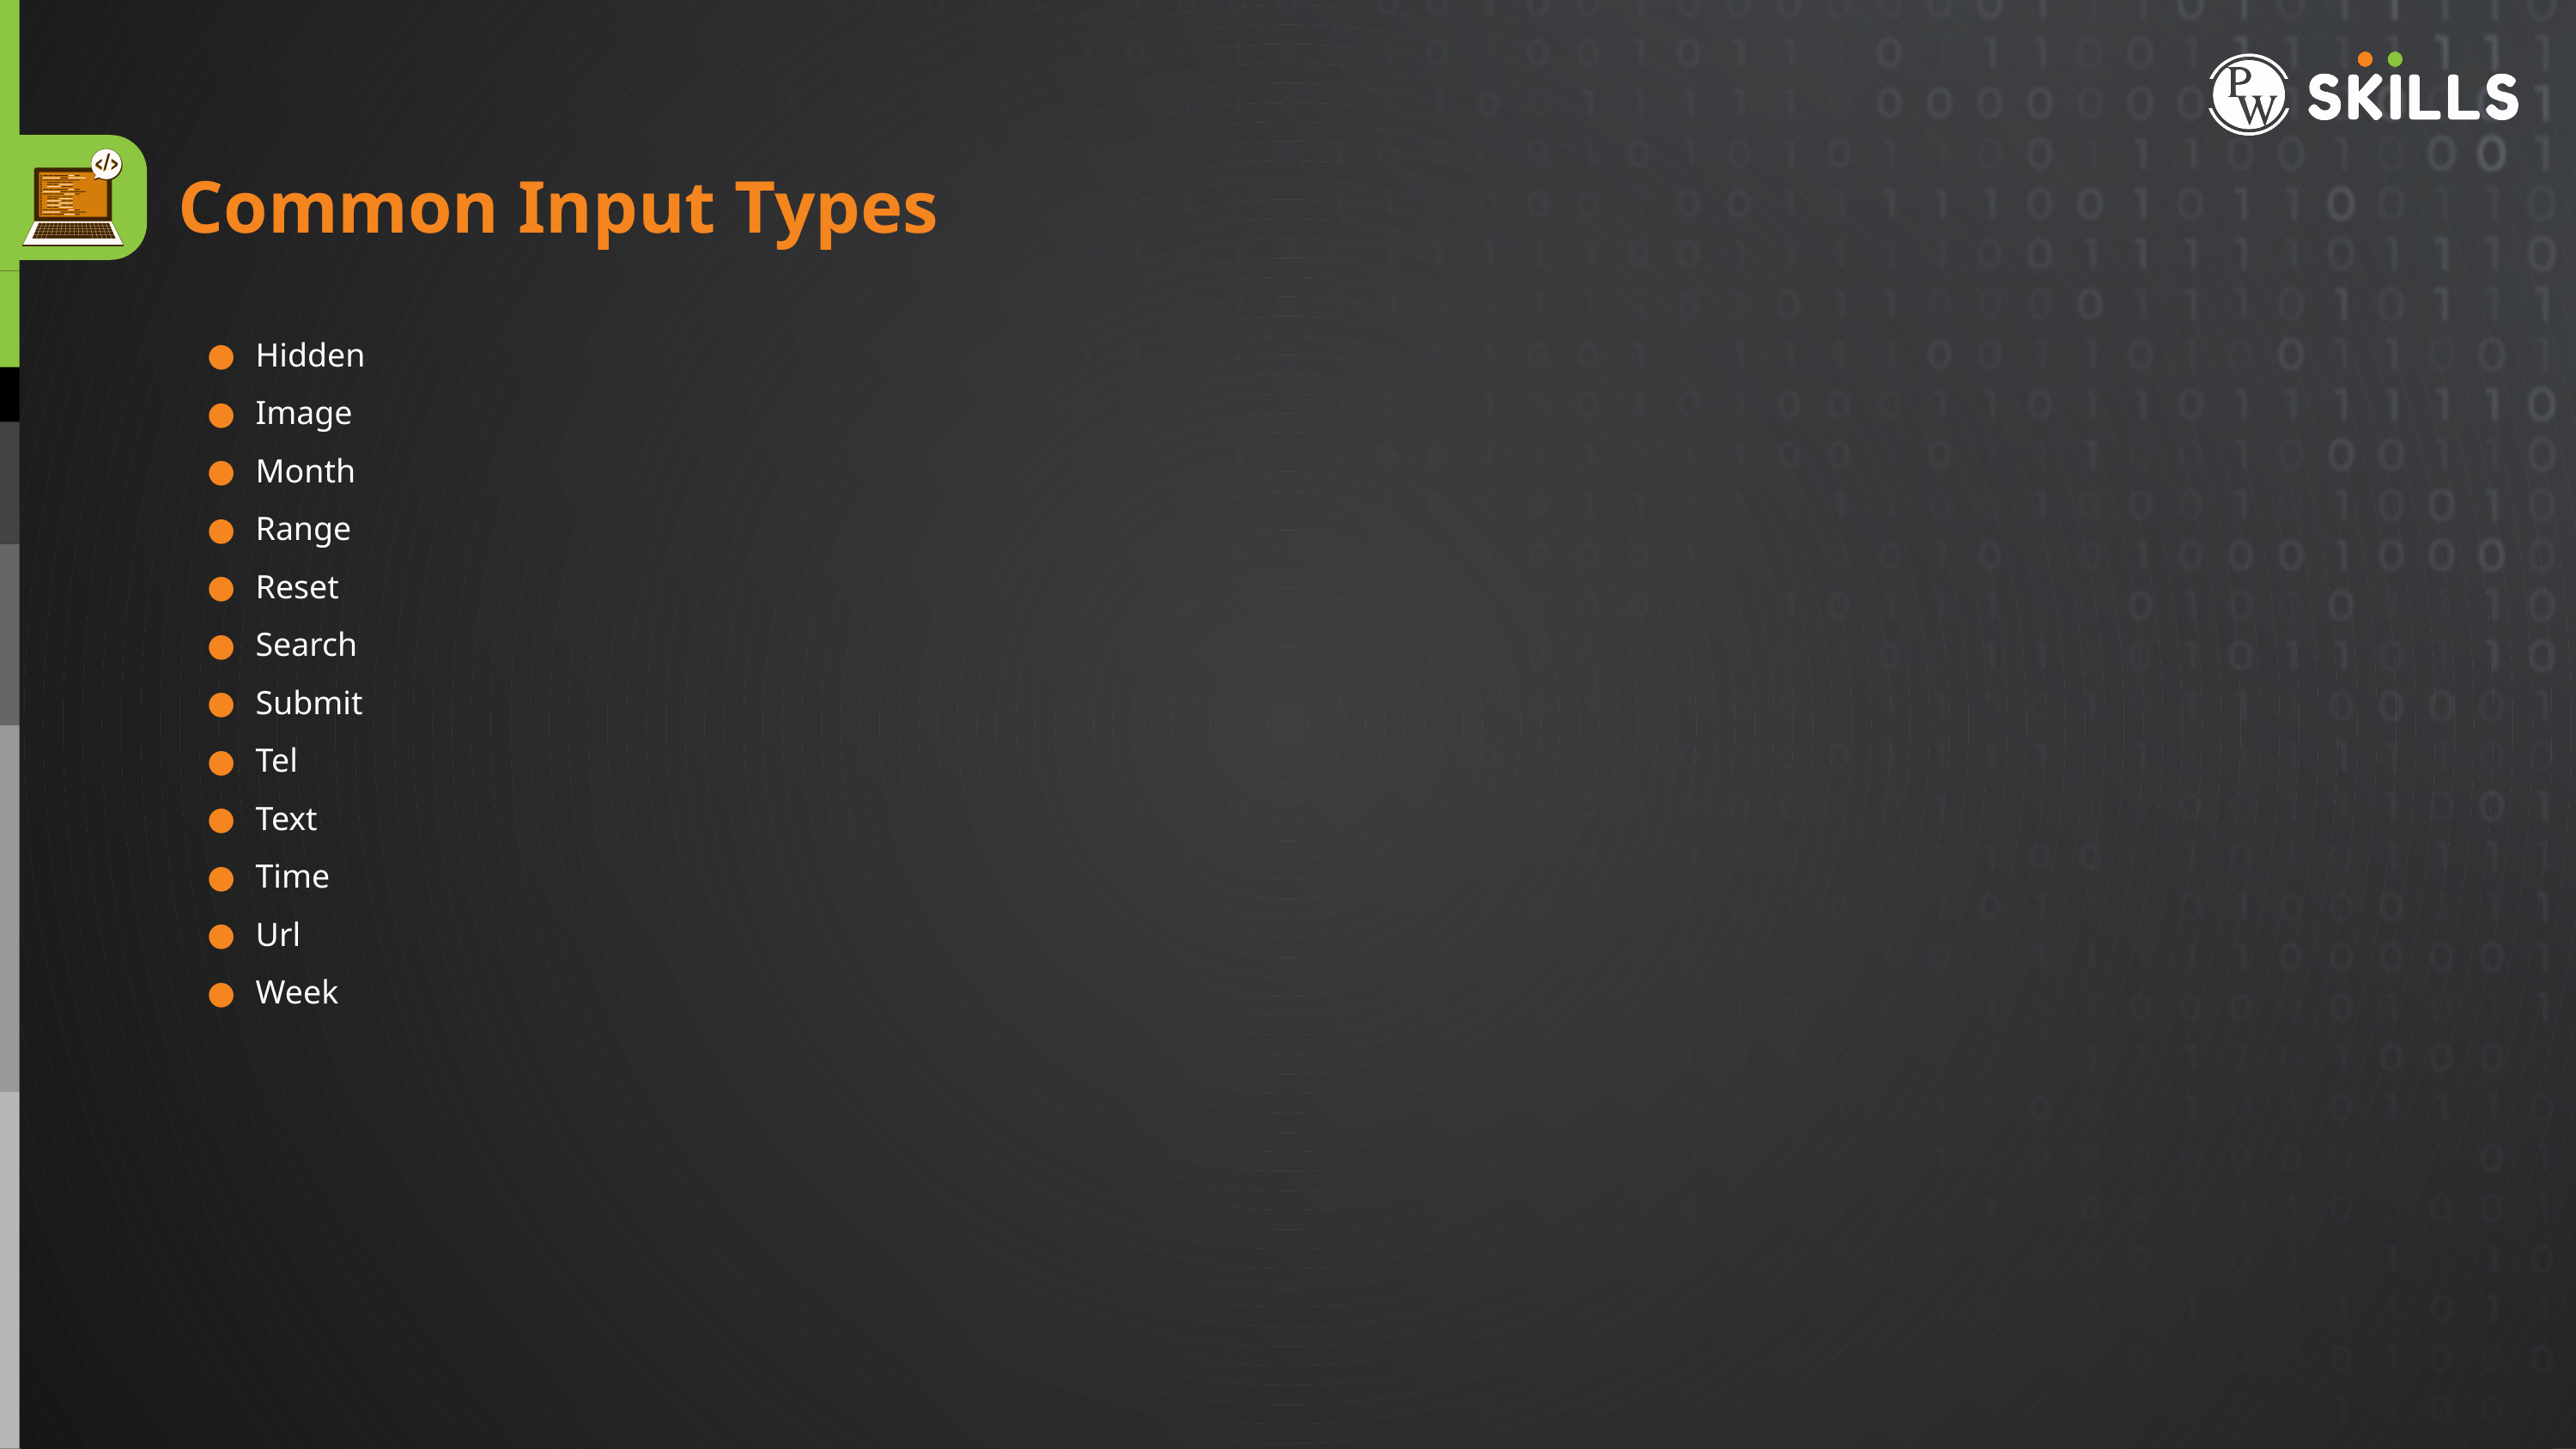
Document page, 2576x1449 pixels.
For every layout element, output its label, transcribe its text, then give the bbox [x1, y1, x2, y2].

text_box Hidden Image Month Range Reset Search Submit Tel Text Time Url Week [178, 302, 1487, 1024]
picture [22, 149, 125, 246]
text_box Common Input Types [178, 161, 2128, 248]
picture [2208, 52, 2518, 136]
